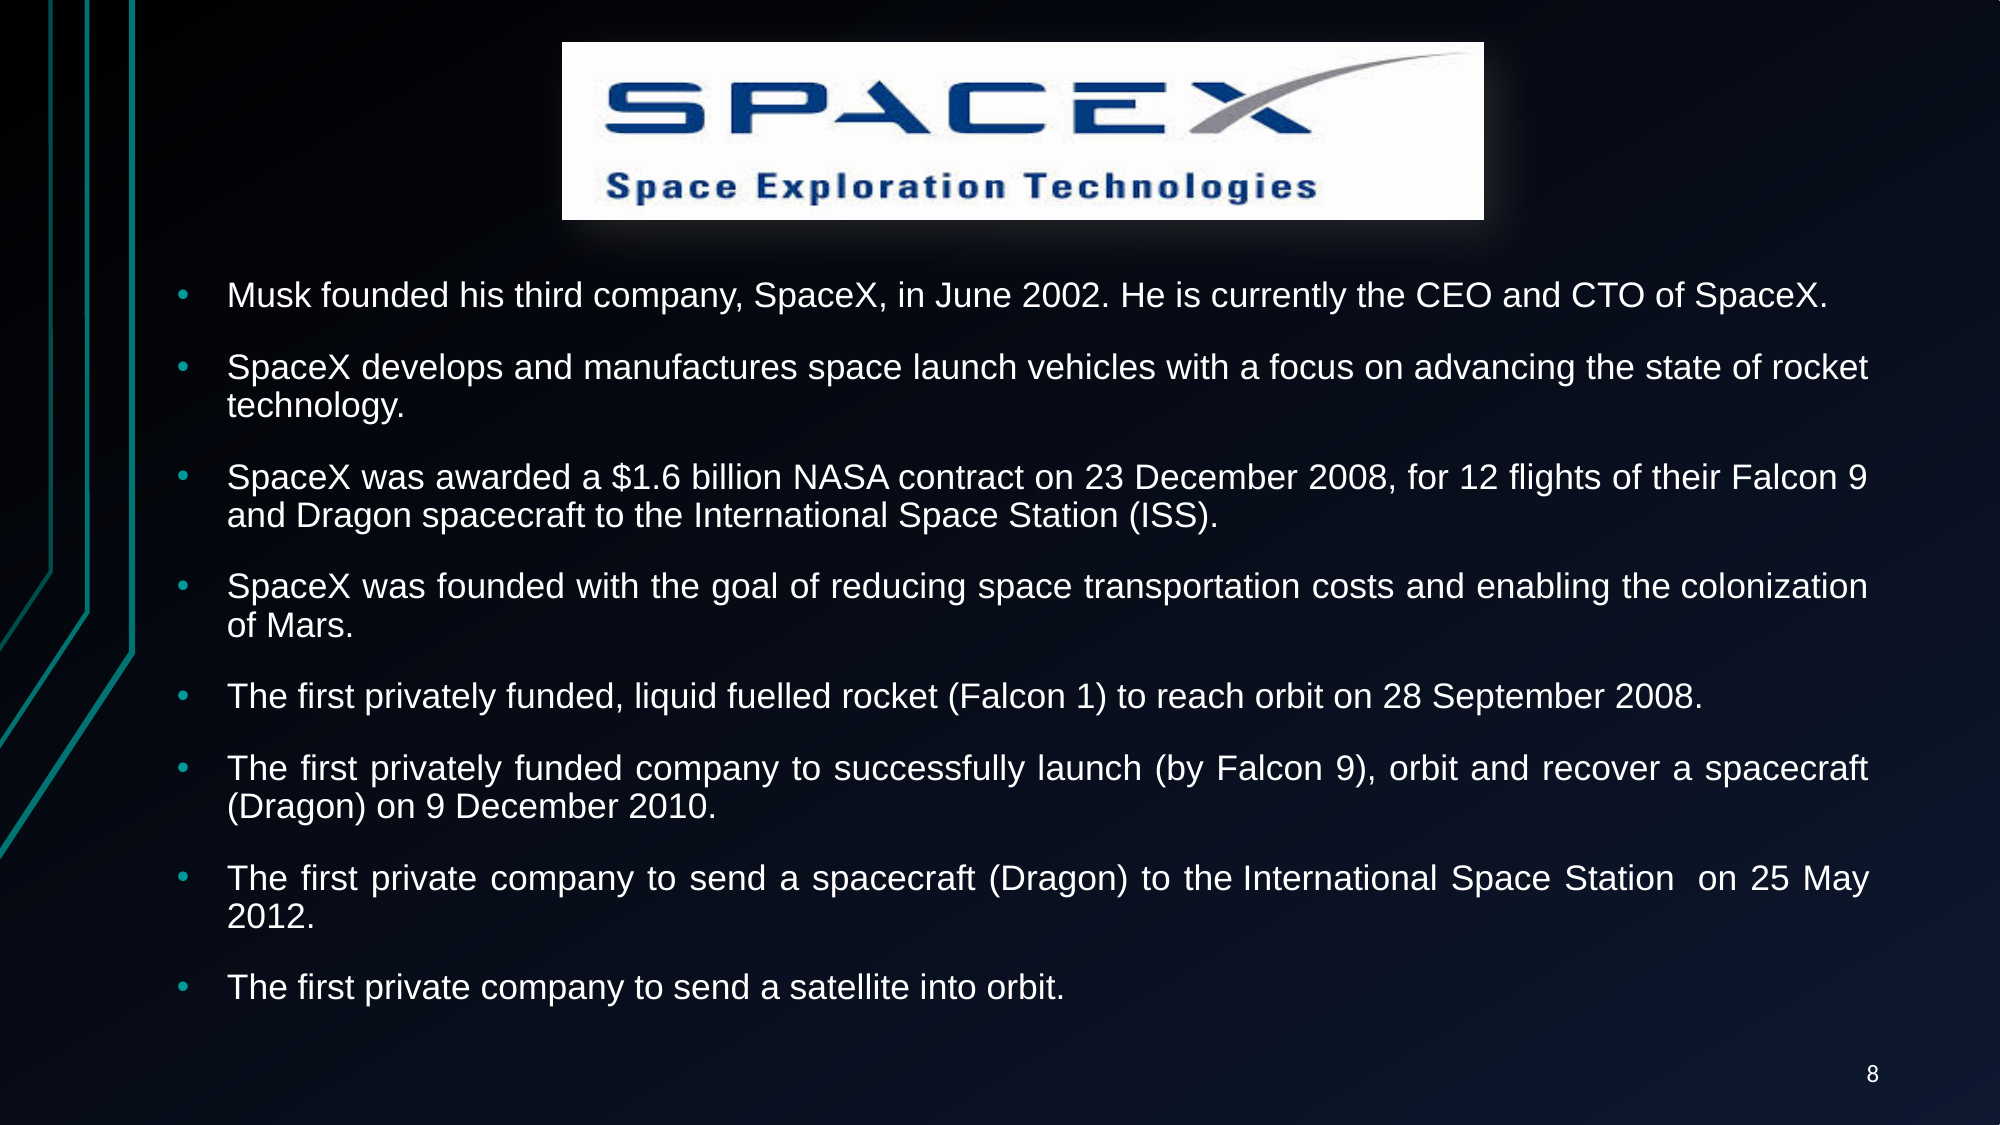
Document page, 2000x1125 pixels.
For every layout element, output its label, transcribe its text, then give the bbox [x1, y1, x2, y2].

picture [562, 42, 1485, 220]
list Musk founded his third company, SpaceX, in June 2002. He is currently the CEO and CTO of SpaceX. SpaceX develops and manufactures space launch vehicles with a focus on advancing the state of rocket technology. SpaceX was awarded a $1.6 billion NASA contract on 23 December 2008, for 12 flights of their Falcon 9 and Dragon spacecraft to the International Space Station (ISS). SpaceX was founded with the goal of reducing space transportation costs and enabling the colonization of Mars. The first privately funded, liquid fuelled rocket (Falcon 1) to reach orbit on 28 September 2008. The first privately funded company to successfully launch (by Falcon 9), orbit and recover a spacecraft (Dragon) on 9 December 2010. The first private company to send a spacecraft (Dragon) to the International Space Station on 25 May 2012. The first private company to send a satellite into orbit. [156, 267, 1890, 1083]
slide_number 8 [1732, 1042, 1900, 1103]
